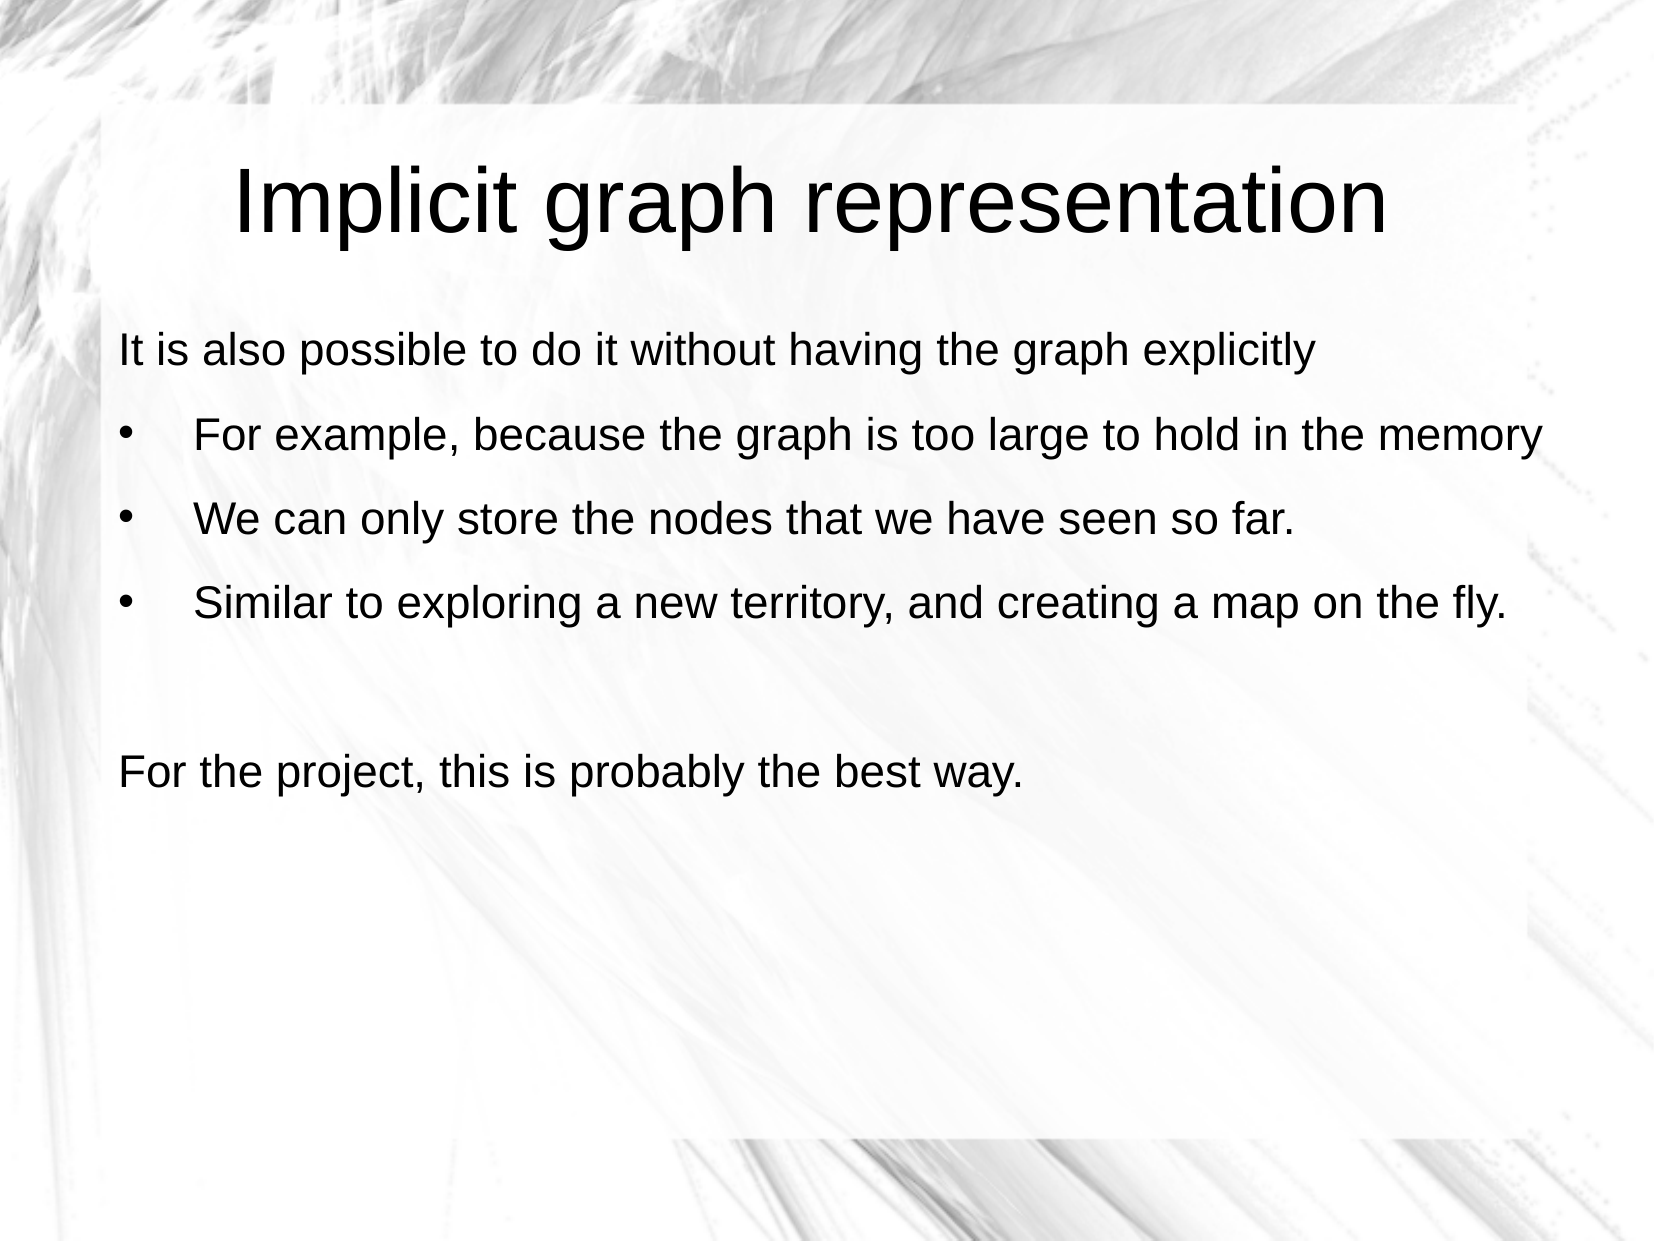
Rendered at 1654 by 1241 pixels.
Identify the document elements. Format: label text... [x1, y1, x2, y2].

list It is also possible to do it without having the graph explicitly For example, because the graph is too large to hold in the memory We can only store the nodes that we have seen so far. Similar to exploring a new territory, and creating a map on the fly. For the project, this is probably the best way. [118, 319, 1571, 1102]
title Implicit graph representation [118, 112, 1506, 281]
picture [0, 0, 1654, 1241]
